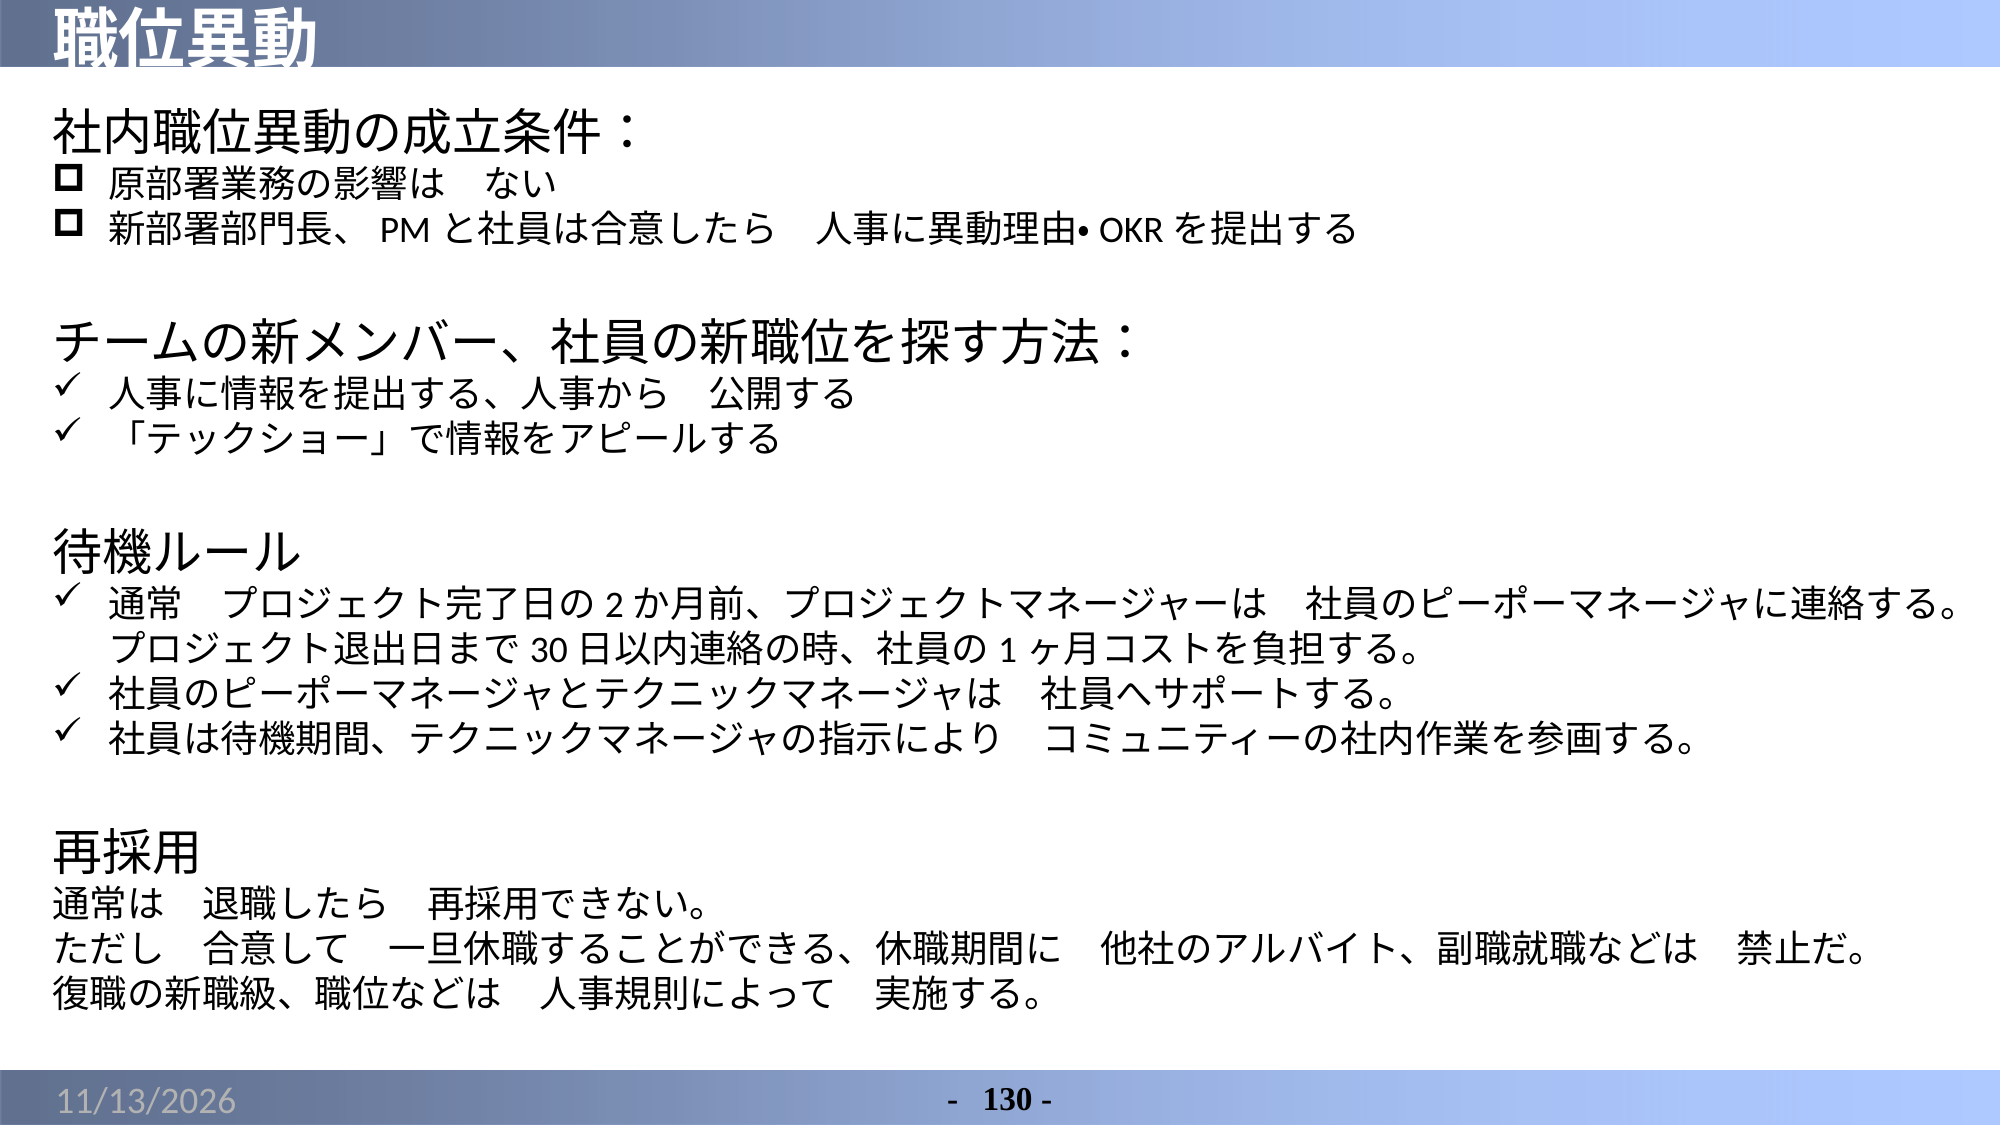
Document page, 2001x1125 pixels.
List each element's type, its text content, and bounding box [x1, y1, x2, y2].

title 職位異動 [52, 0, 1946, 78]
list 社内職位異動の成立条件： 原部署業務の影響は ない 新部署部門長、PMと社員は合意したら 人事に異動理由・OKRを提出する チームの新メンバー、社員の新職位を探す方法： 人事に情報を提出する、人事から 公開する 「テックショー」で情報をアピールする 待機ルール 通常 プロジェクト完了日の2か月前、プロジェクトマネージャーは 社員のピーポーマネージャに連絡する。プロジェクト退出日まで30日以内連絡の時、社員の1ヶ月コストを負担する。 社員のピーポーマネージャとテクニックマネージャは 社員へサポートする。 社員は待機期間、テクニックマネージャの指示により コミュニティーの社内作業を参画する。 再採用 通常は 退職したら 再採用できない。 ただし 合意して 一旦休職することができる、休職期間に 他社のアルバイト、副職就職などは 禁止だ。 復職の新職級、職位などは 人事規則によって 実施する。 [52, 100, 1946, 1025]
slide_number - 130 - [934, 1078, 1063, 1117]
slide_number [55, 1076, 516, 1122]
